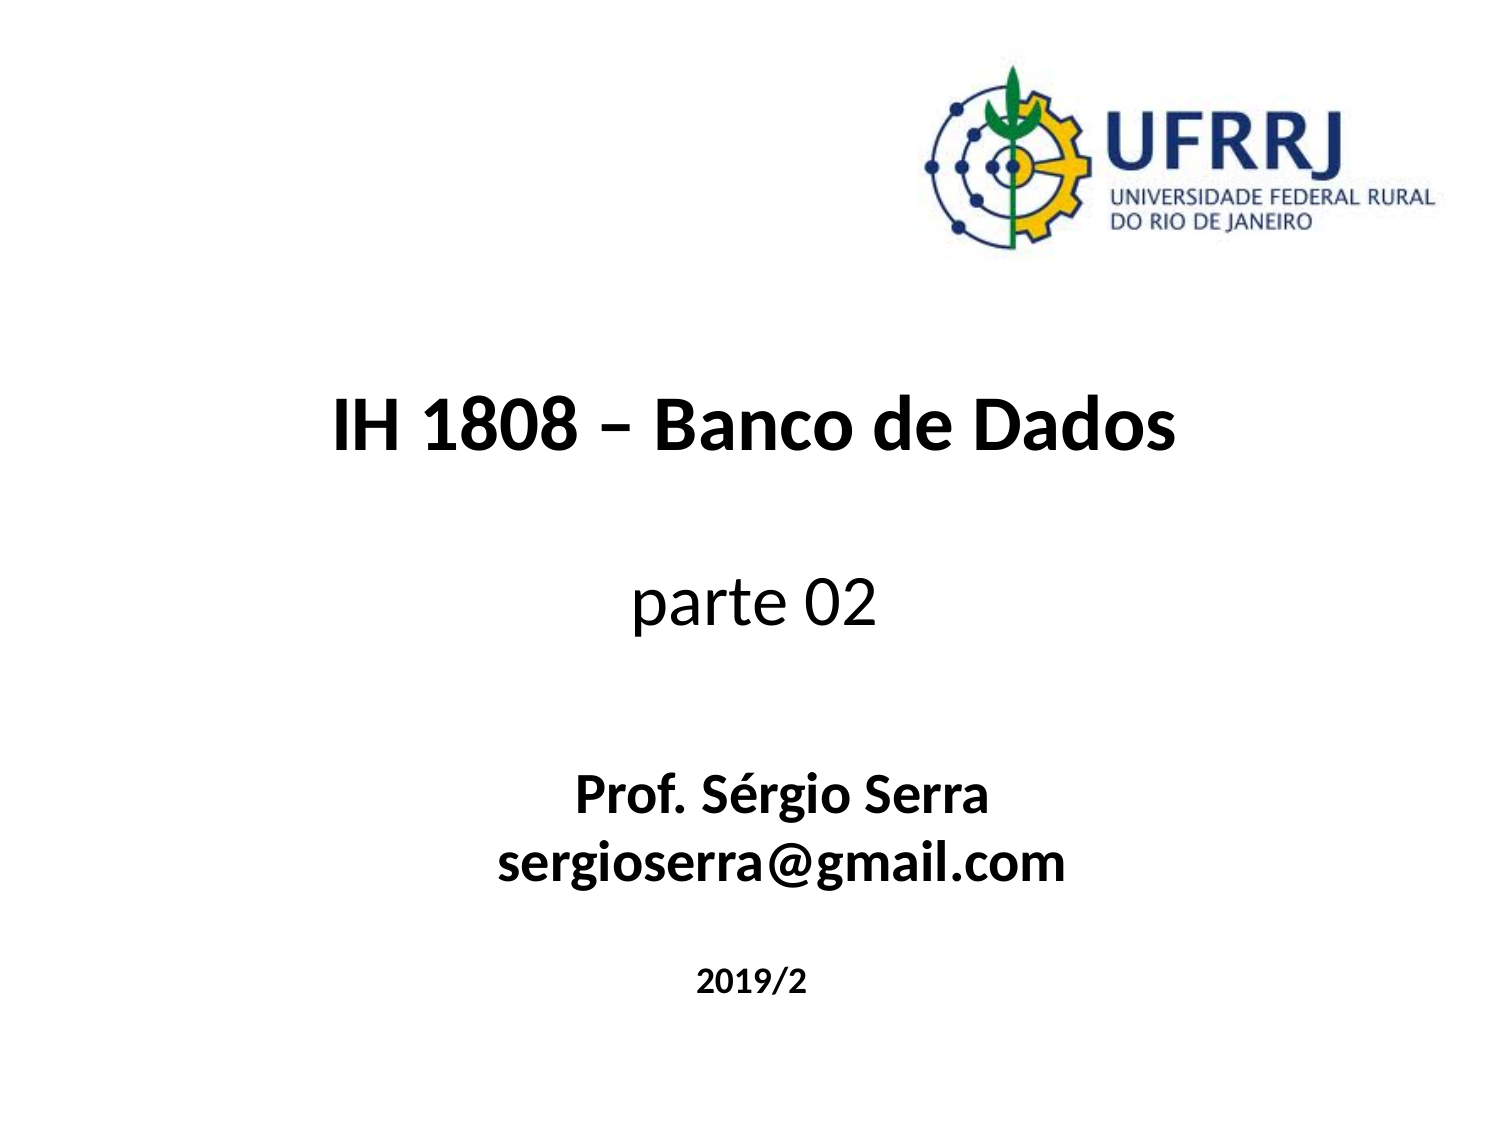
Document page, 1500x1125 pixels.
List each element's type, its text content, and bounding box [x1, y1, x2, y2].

text_box Prof. Sérgio Serra sergioserra@gmail.com [257, 761, 1308, 916]
text_box 2019/2 [562, 949, 941, 1009]
picture [891, 42, 1471, 291]
text_box IH 1808 – Banco de Dados parte 02 [117, 363, 1393, 649]
